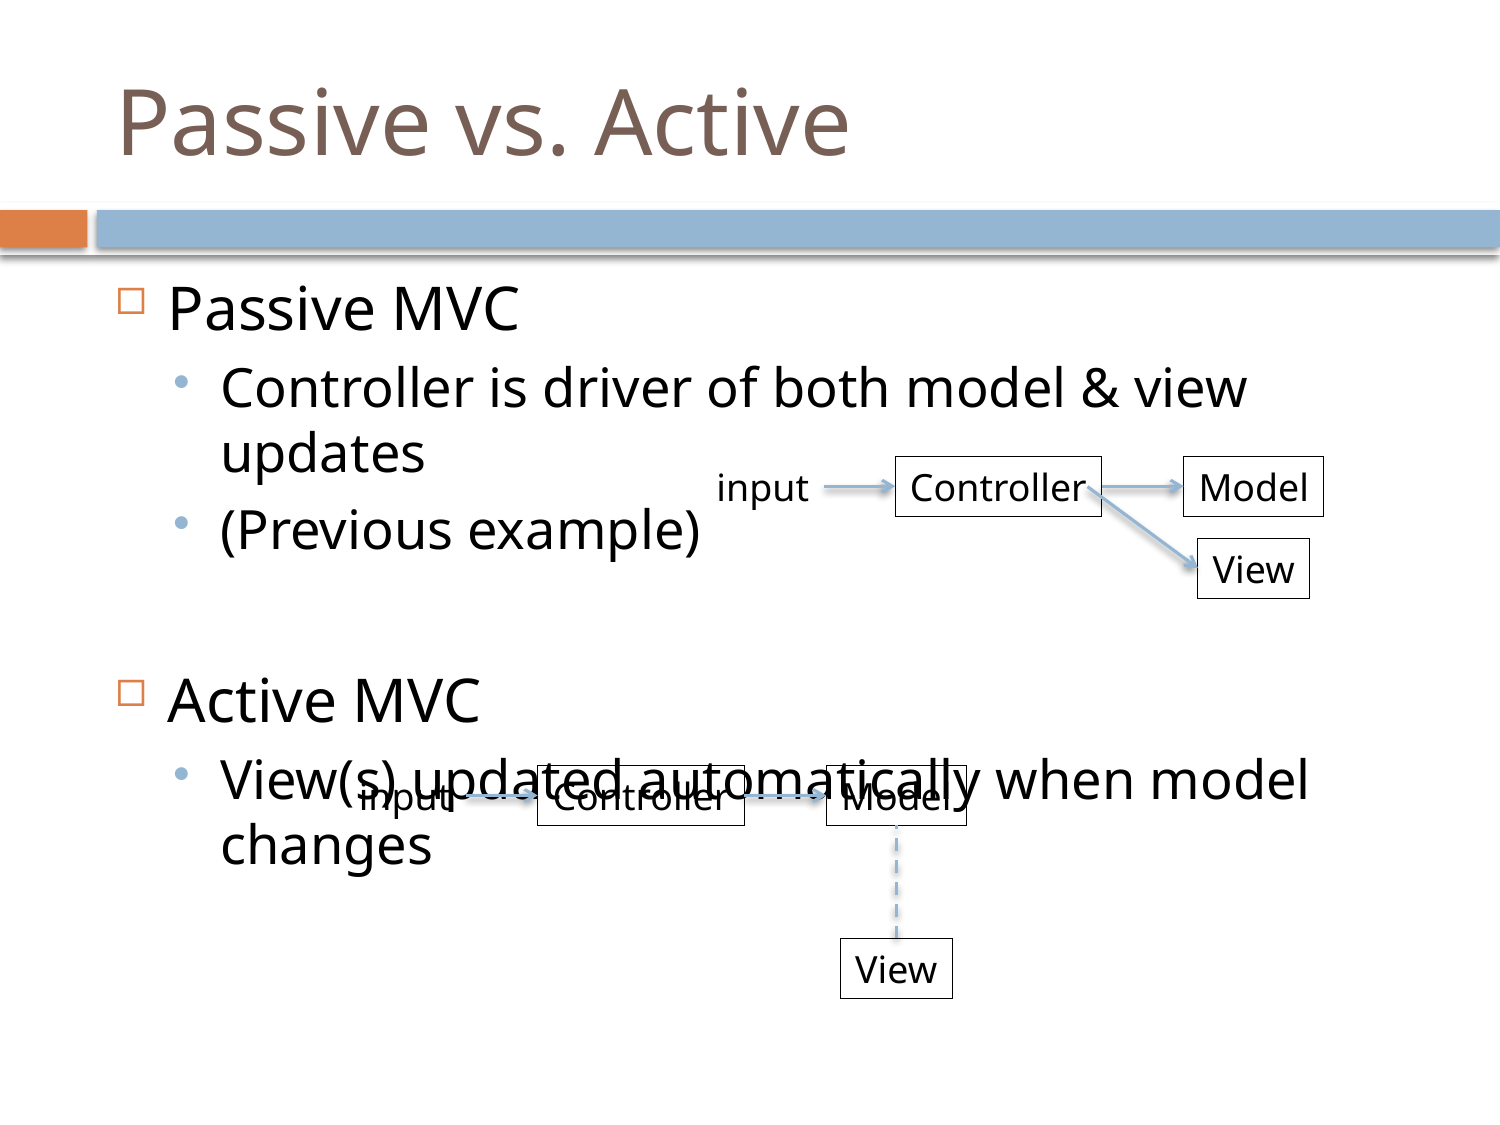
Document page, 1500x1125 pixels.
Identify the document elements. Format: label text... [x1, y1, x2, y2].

text_box input [701, 456, 824, 517]
list Passive MVC Controller is driver of both model & view updates (Previous example) Active MVC View(s) updated automatically when model changes [100, 262, 1438, 1000]
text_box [1087, 486, 1202, 569]
text_box Model [826, 765, 967, 826]
text_box Model [1183, 456, 1324, 517]
text_box input [344, 765, 467, 826]
title Passive vs. Active [100, 37, 1438, 200]
text_box View [1197, 538, 1310, 599]
text_box Controller [895, 456, 1102, 517]
text_box Controller [537, 765, 745, 826]
text_box View [840, 938, 953, 999]
